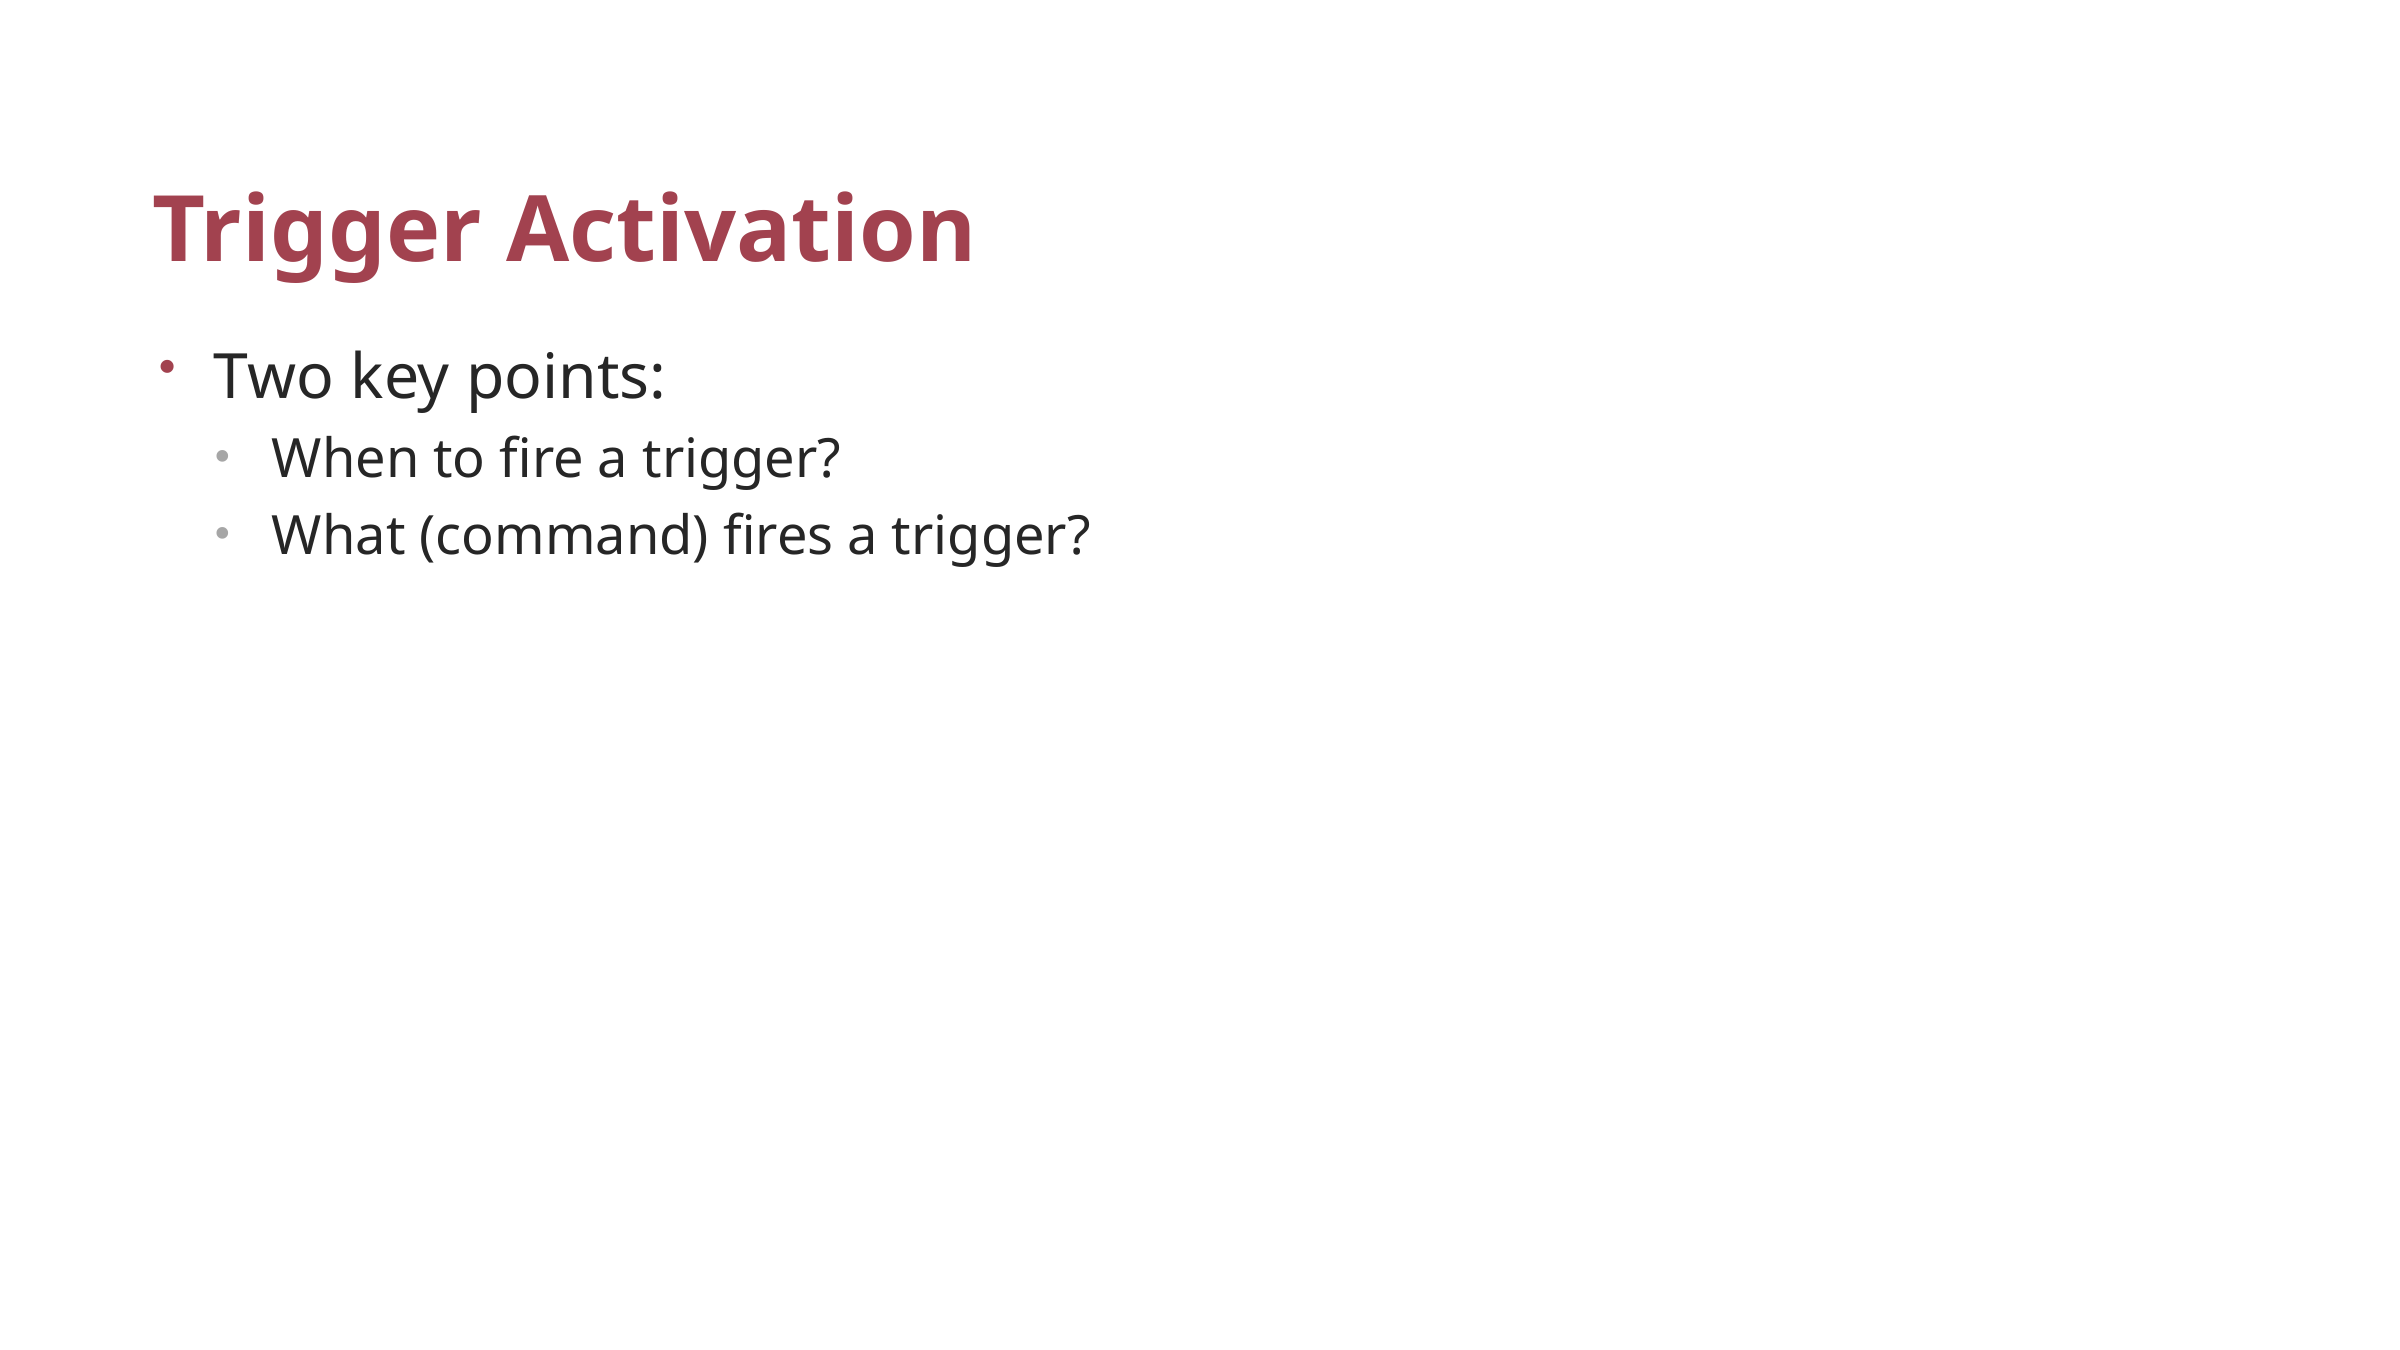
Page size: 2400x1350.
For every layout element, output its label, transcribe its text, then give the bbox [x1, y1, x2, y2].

list Two key points: When to fire a trigger? What (command) fires a trigger? [137, 324, 2263, 1200]
title Trigger Activation [137, 54, 2263, 288]
